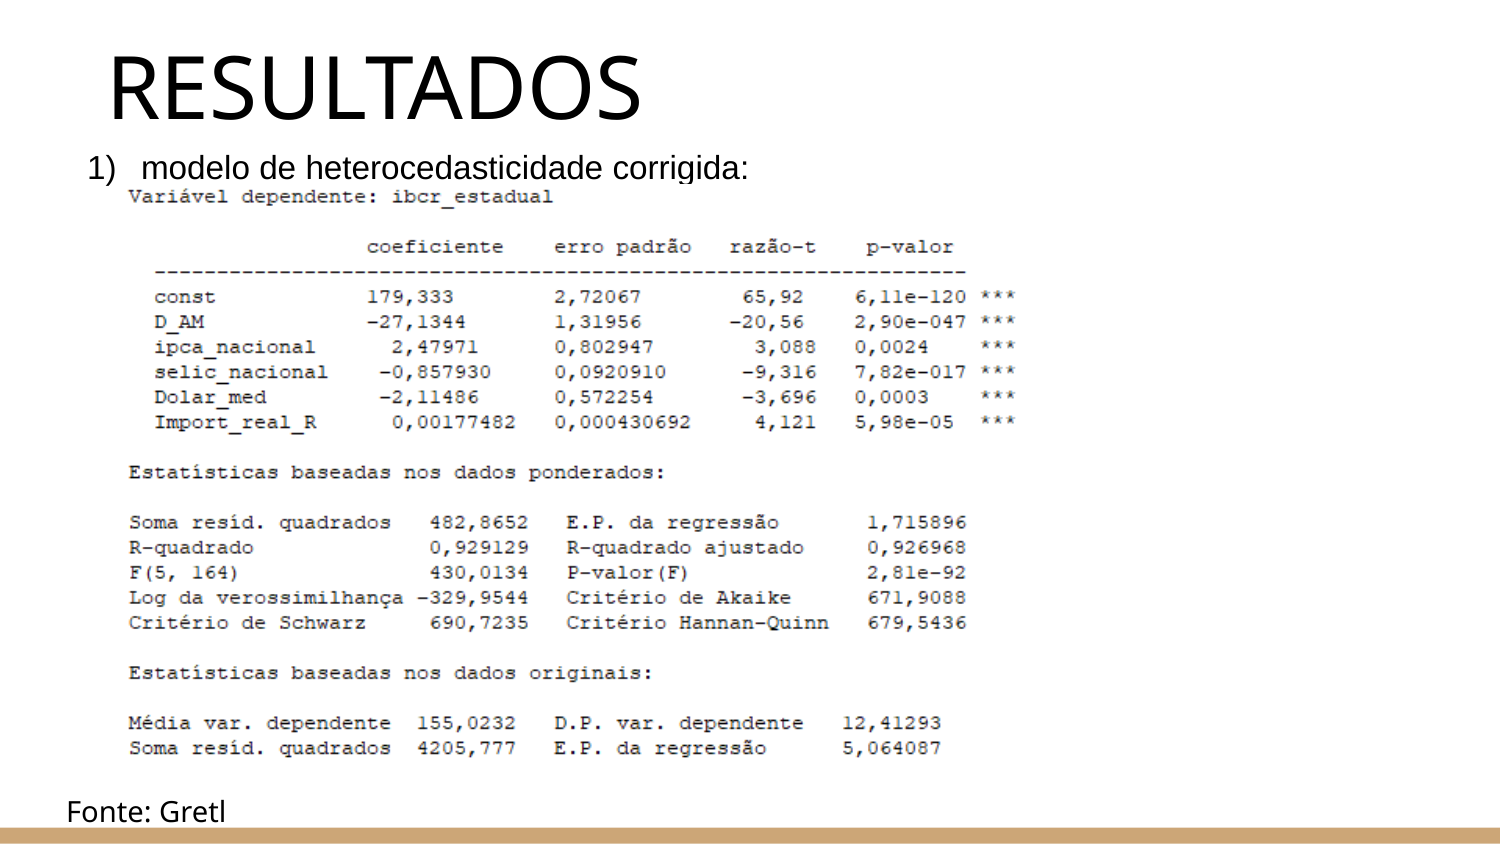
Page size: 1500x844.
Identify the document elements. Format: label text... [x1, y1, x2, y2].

text_box Fonte: Gretl [51, 778, 1256, 843]
list modelo de heterocedasticidade corrigida: [51, 131, 1167, 754]
title RESULTADOS [16, 15, 1414, 153]
picture [126, 184, 1029, 792]
